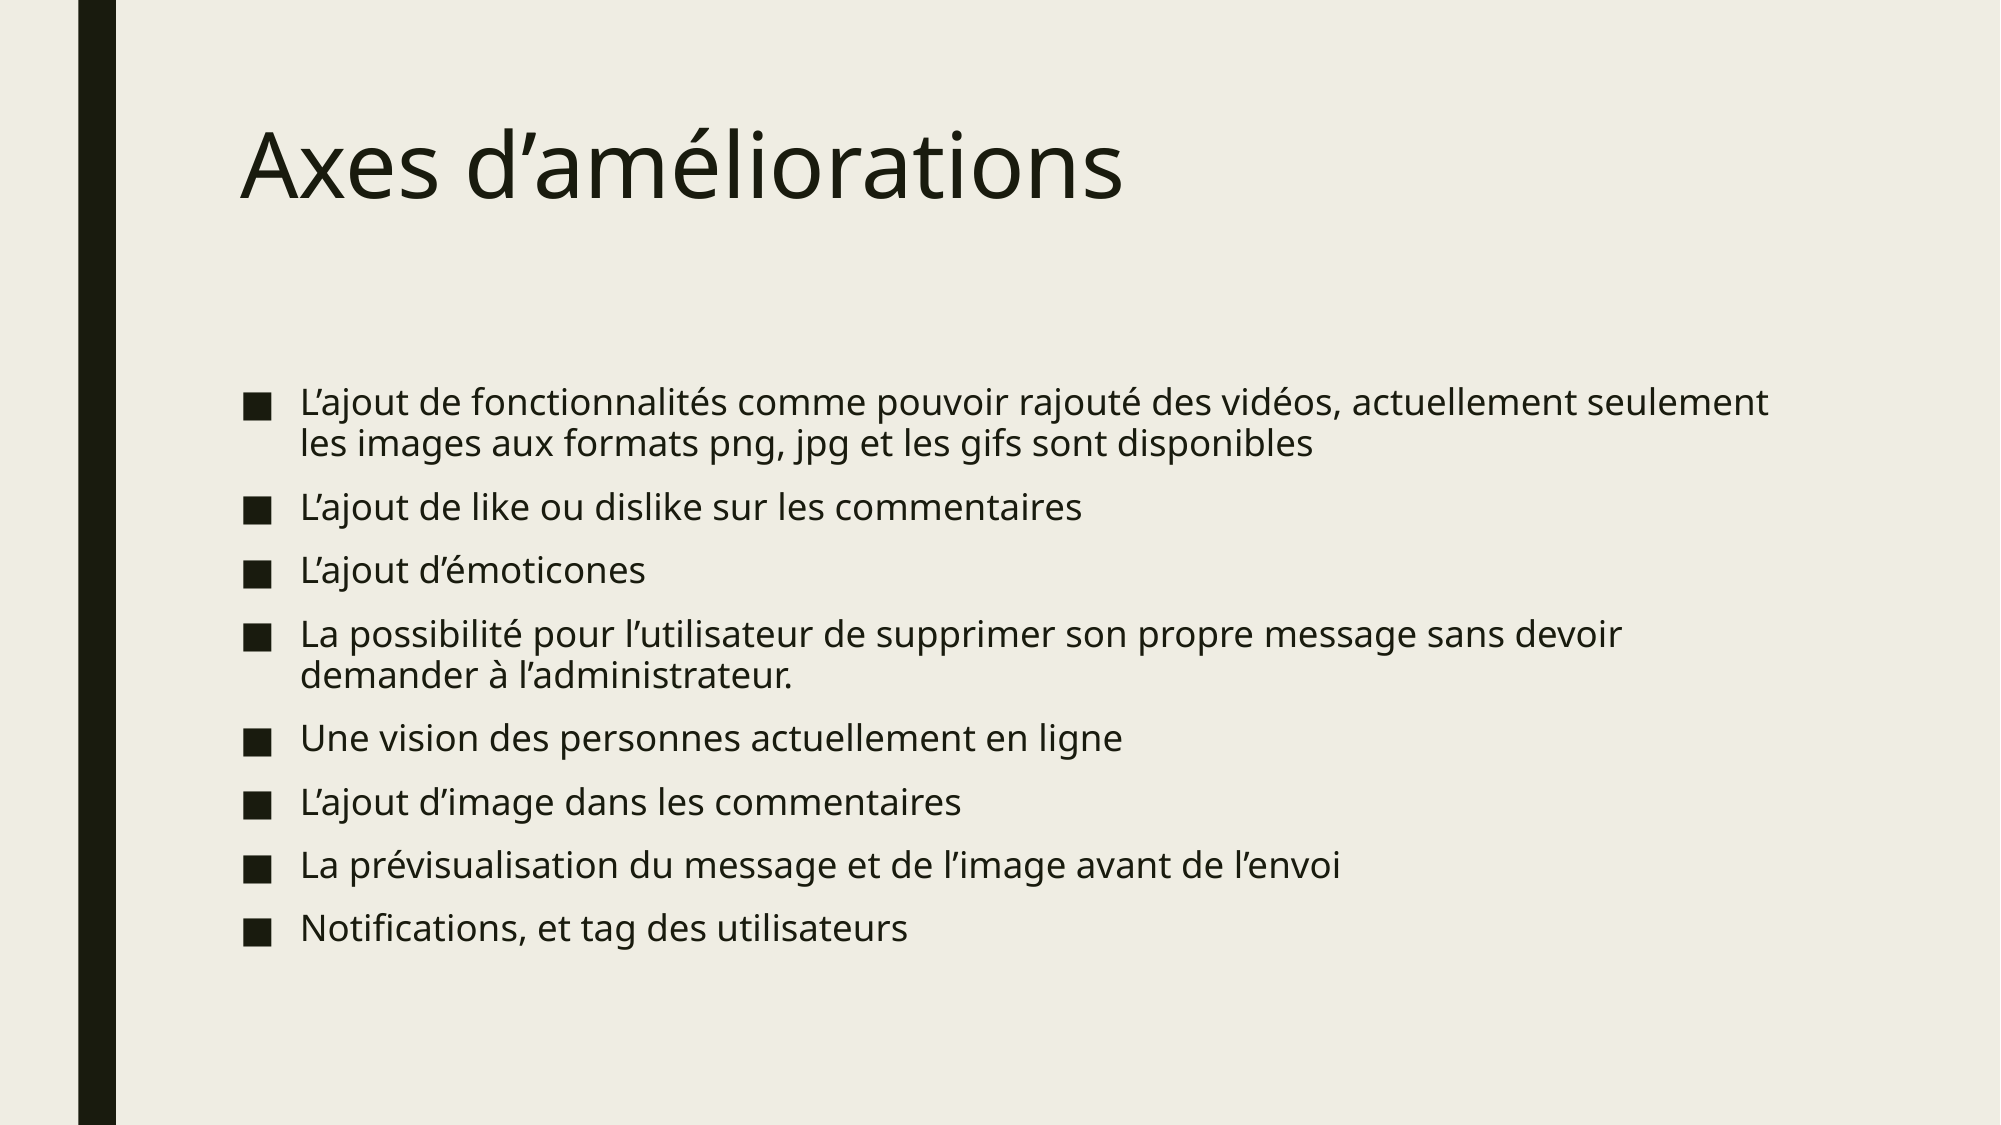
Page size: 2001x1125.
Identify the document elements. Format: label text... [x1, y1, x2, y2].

title Axes d’améliorations [225, 112, 1800, 357]
list L’ajout de fonctionnalités comme pouvoir rajouté des vidéos, actuellement seulement les images aux formats png, jpg et les gifs sont disponibles L’ajout de like ou dislike sur les commentaires L’ajout d’émoticones La possibilité pour l’utilisateur de supprimer son propre message sans devoir demander à l’administrateur. Une vision des personnes actuellement en ligne L’ajout d’image dans les commentaires La prévisualisation du message et de l’image avant de l’envoi Notifications, et tag des utilisateurs [225, 375, 1800, 963]
